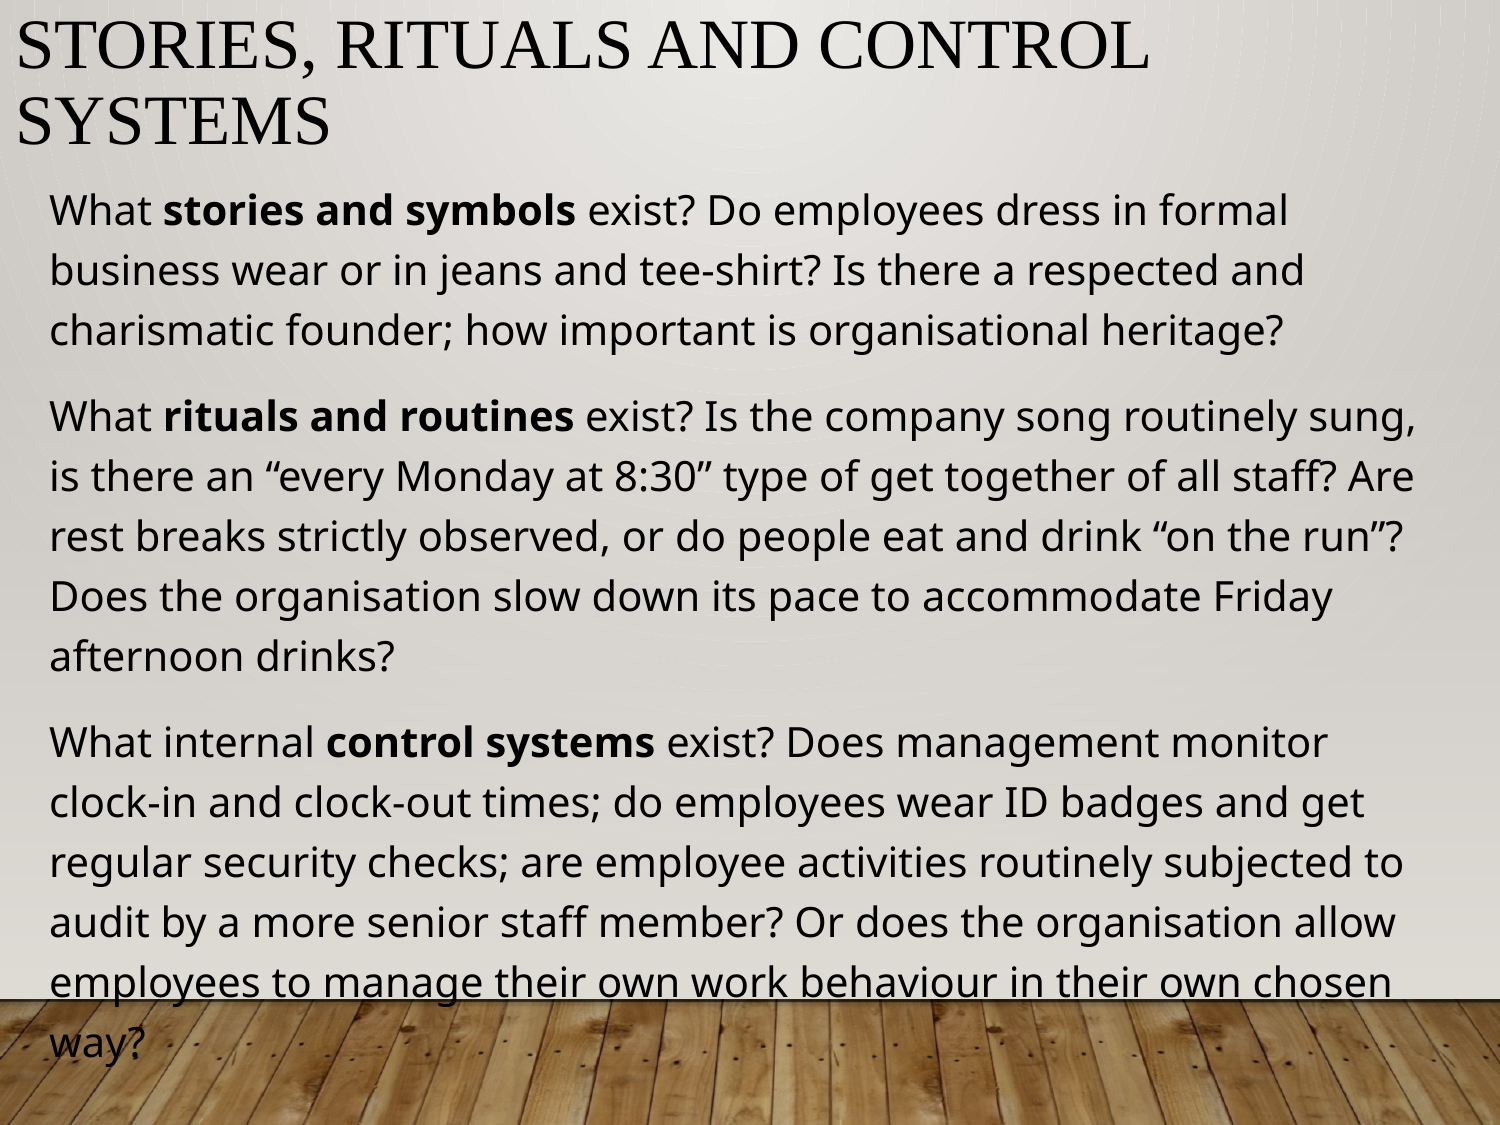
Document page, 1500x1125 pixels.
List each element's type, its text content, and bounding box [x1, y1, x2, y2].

list What stories and symbols exist? Do employees dress in formal business wear or in jeans and tee-shirt? Is there a respected and charismatic founder; how important is organisational heritage? What rituals and routines exist? Is the company song routinely sung, is there an “every Monday at 8:30” type of get together of all staff? Are rest breaks strictly observed, or do people eat and drink “on the run”? Does the organisation slow down its pace to accommodate Friday afternoon drinks? What internal control systems exist? Does management monitor clock-in and clock-out times; do employees wear ID badges and get regular security checks; are employee activities routinely subjected to audit by a more senior staff member? Or does the organisation allow employees to manage their own work behaviour in their own chosen way? [0, 166, 1450, 1081]
picture [0, 999, 1500, 1125]
title Stories, rituals and control systems [0, 0, 1350, 166]
